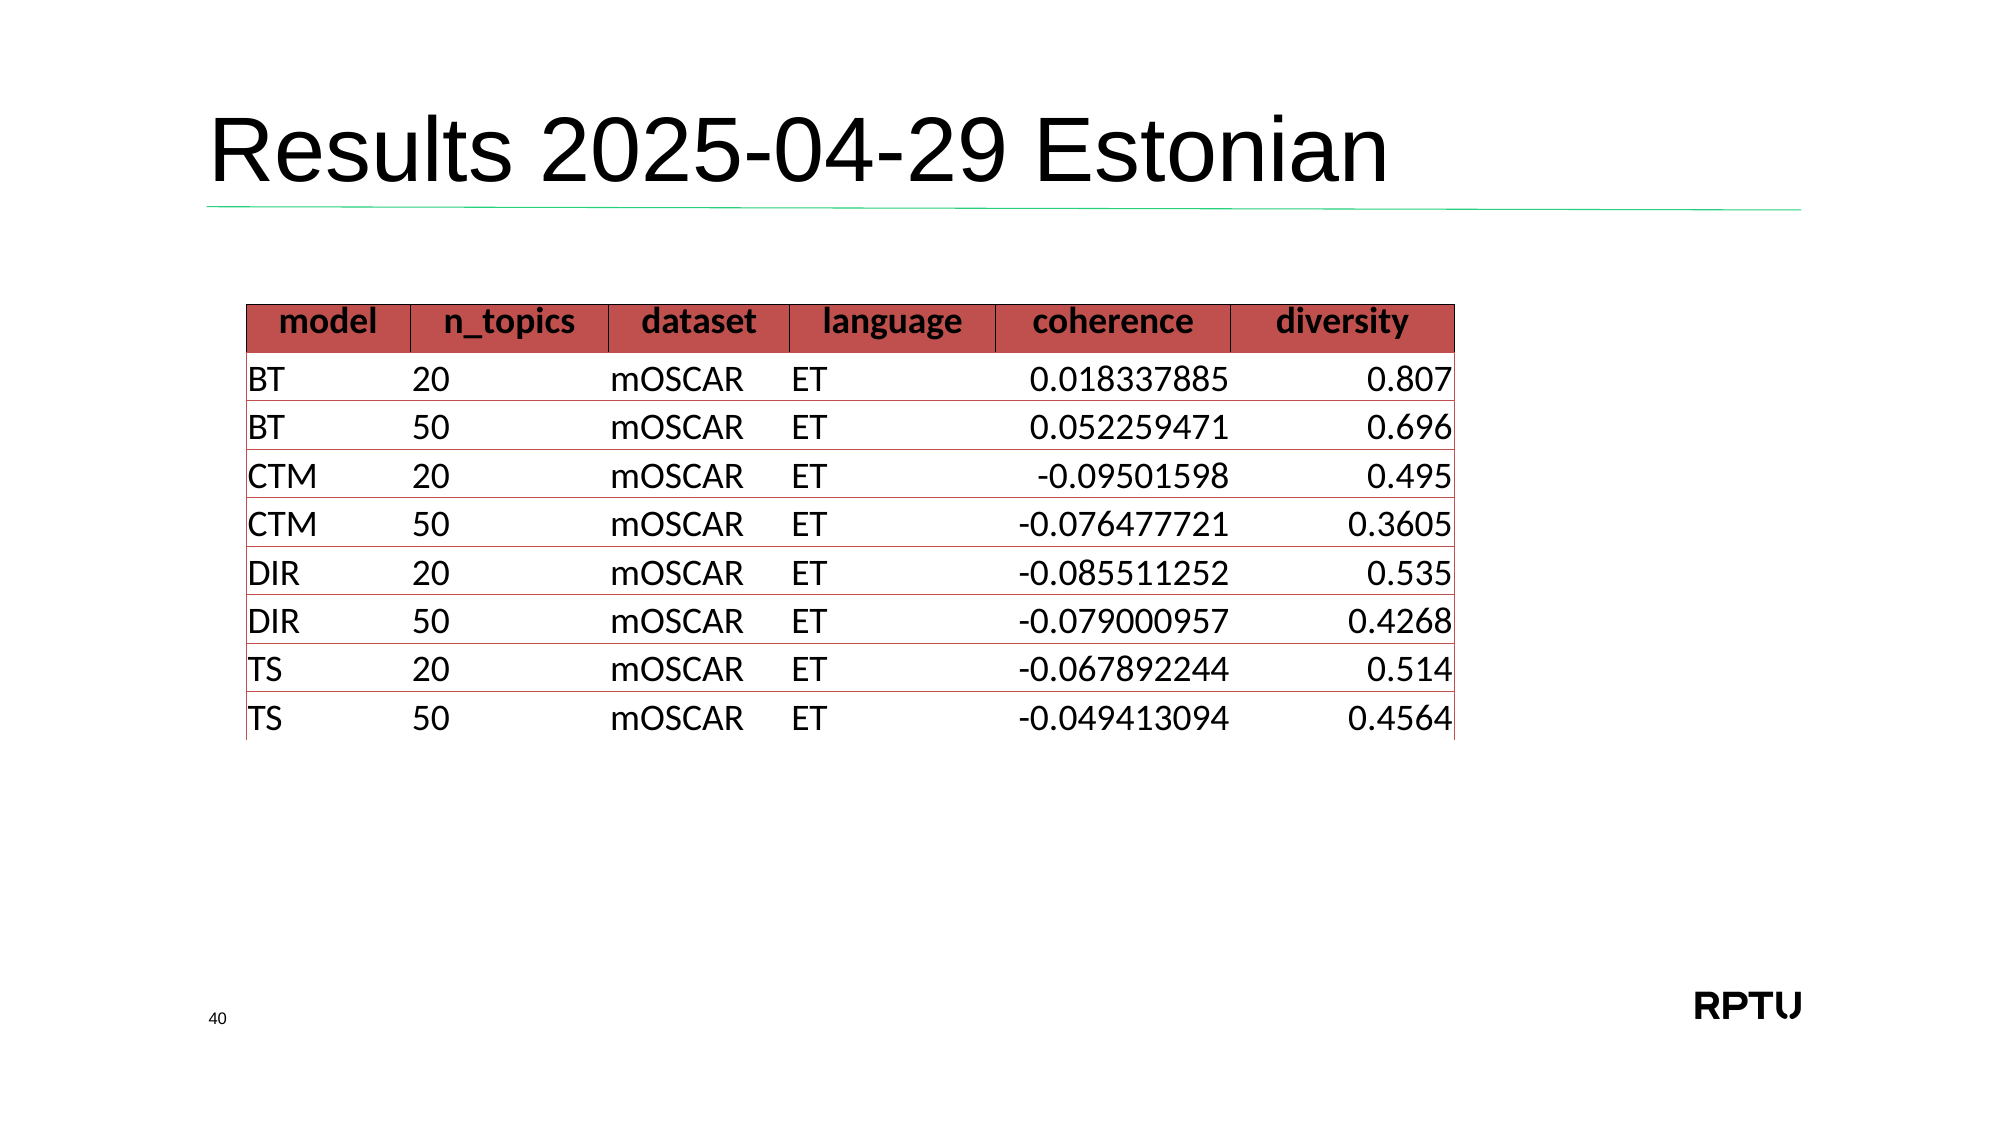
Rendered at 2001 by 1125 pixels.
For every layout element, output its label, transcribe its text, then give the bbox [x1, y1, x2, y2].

table_cell ET [790, 644, 996, 691]
table_cell mOSCAR [609, 595, 790, 643]
table_cell -0.079000957 [996, 595, 1231, 643]
table_header diversity [1231, 305, 1454, 352]
table_cell BT [247, 401, 410, 449]
table_cell ET [790, 692, 996, 740]
table_cell 0.696 [1231, 401, 1454, 449]
table_cell CTM [247, 498, 410, 546]
table_cell 0.807 [1231, 353, 1454, 400]
table_cell 0.495 [1231, 450, 1454, 497]
table_cell BT [247, 353, 410, 400]
table_cell -0.049413094 [996, 692, 1231, 740]
table_cell -0.067892244 [996, 644, 1231, 691]
table_cell 20 [410, 353, 609, 400]
table_cell 50 [410, 401, 609, 449]
table_cell 0.514 [1231, 644, 1454, 691]
table_cell 0.4268 [1231, 595, 1454, 643]
table_cell ET [790, 401, 996, 449]
table_cell TS [247, 644, 410, 691]
table_cell mOSCAR [609, 401, 790, 449]
table_header n_topics [411, 305, 608, 352]
table_cell 20 [410, 450, 609, 497]
slide_number 40 [208, 989, 284, 1028]
table_cell mOSCAR [609, 353, 790, 400]
table_header coherence [996, 305, 1230, 352]
table_cell ET [790, 547, 996, 594]
table_cell 0.4564 [1231, 692, 1454, 740]
table_cell TS [247, 692, 410, 740]
table_cell ET [790, 450, 996, 497]
table_cell mOSCAR [609, 644, 790, 691]
table_cell mOSCAR [609, 547, 790, 594]
table_cell 0.3605 [1231, 498, 1454, 546]
table_cell 50 [410, 692, 609, 740]
table_cell ET [790, 498, 996, 546]
table_cell CTM [247, 450, 410, 497]
table_cell mOSCAR [609, 450, 790, 497]
picture [1550, 816, 1946, 1125]
title Results 2025-04-29 Estonian [208, 59, 1802, 202]
table_cell mOSCAR [609, 498, 790, 546]
table_cell 0.052259471 [996, 401, 1231, 449]
table_cell 50 [410, 595, 609, 643]
table_header language [790, 305, 995, 352]
table_cell -0.09501598 [996, 450, 1231, 497]
table_cell ET [790, 353, 996, 400]
table_cell 50 [410, 498, 609, 546]
table_cell DIR [247, 595, 410, 643]
table_header dataset [609, 305, 789, 352]
table_cell mOSCAR [609, 692, 790, 740]
table_cell -0.085511252 [996, 547, 1231, 594]
table_header model [247, 305, 410, 352]
table_cell -0.076477721 [996, 498, 1231, 546]
table_cell 0.535 [1231, 547, 1454, 594]
table_cell ET [790, 595, 996, 643]
table_cell 0.018337885 [996, 353, 1231, 400]
table_cell DIR [247, 547, 410, 594]
table_cell 20 [410, 547, 609, 594]
table_cell 20 [410, 644, 609, 691]
